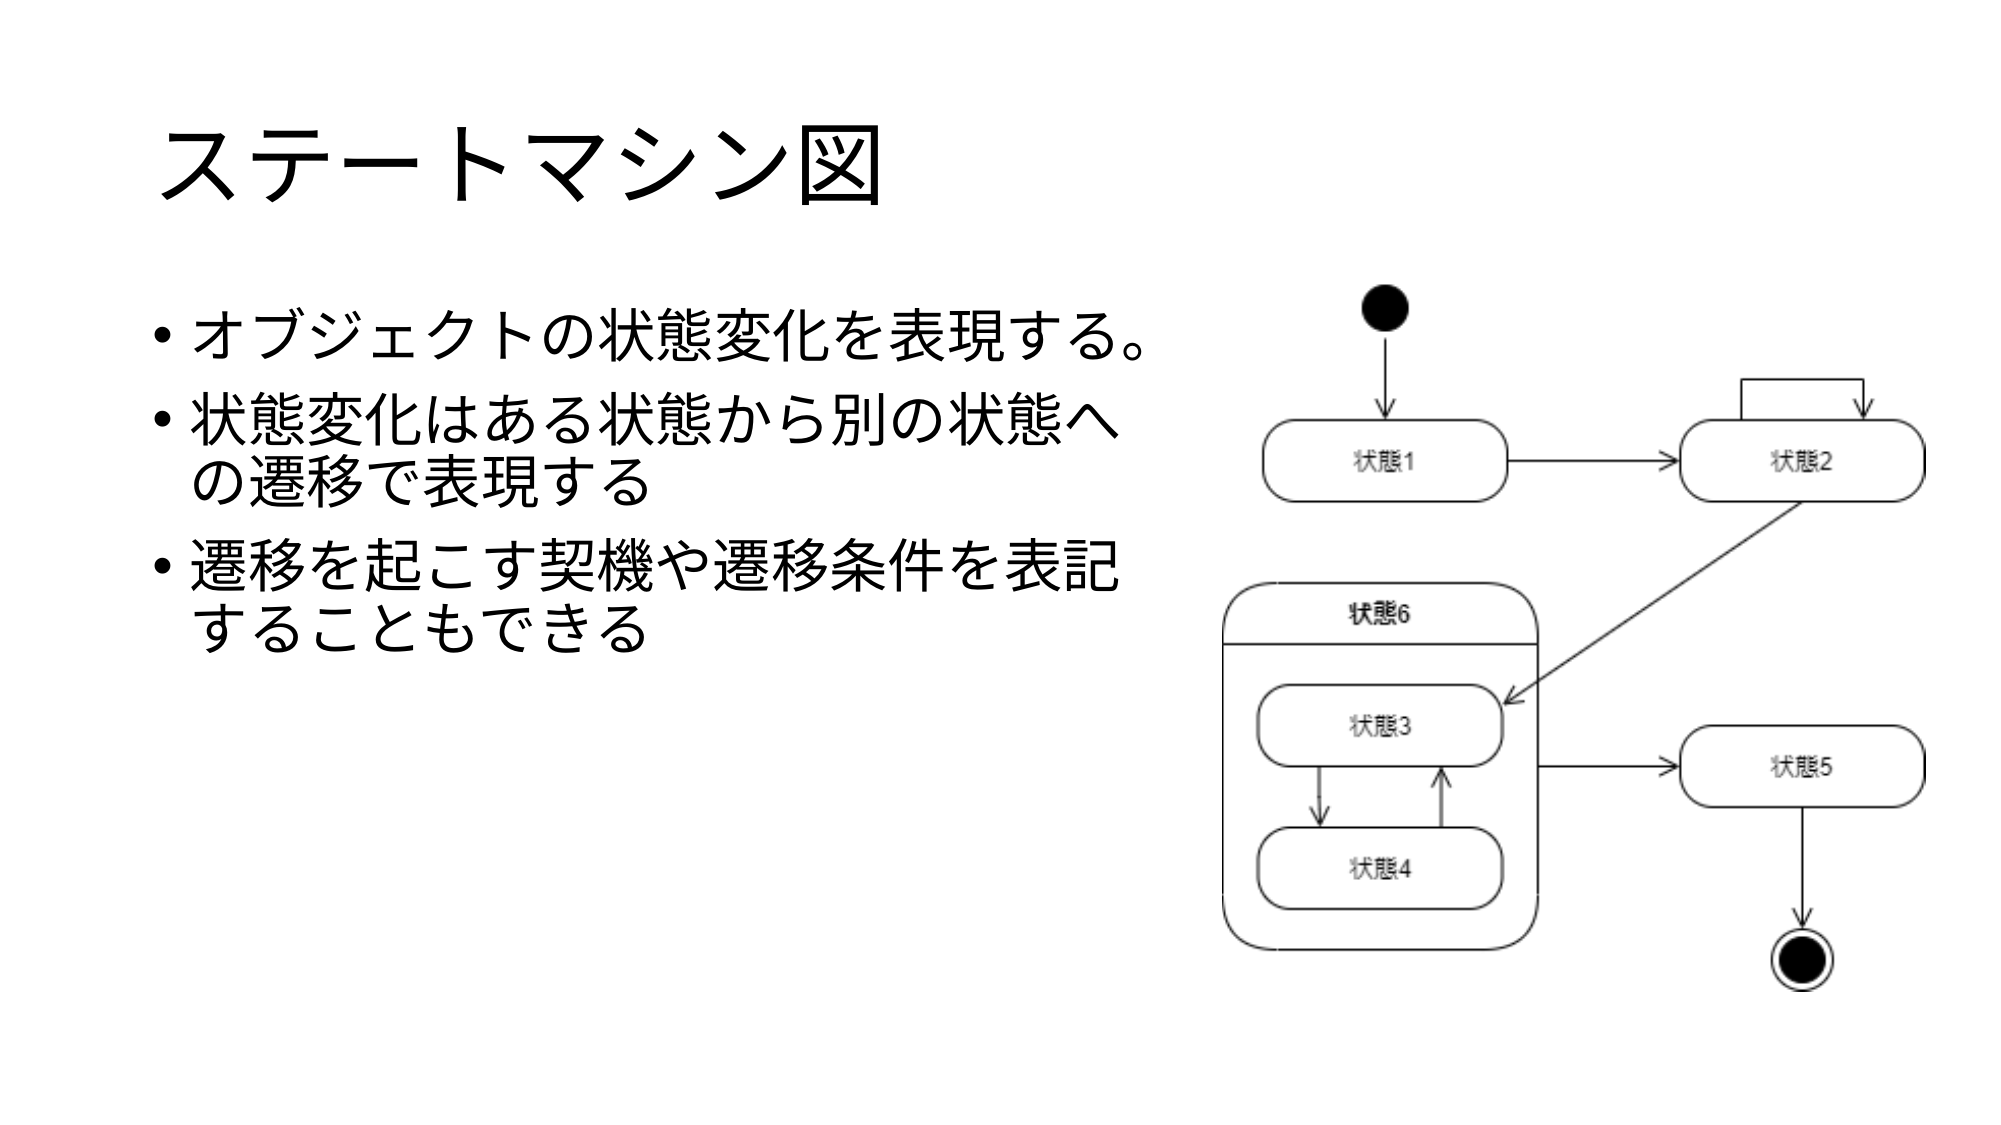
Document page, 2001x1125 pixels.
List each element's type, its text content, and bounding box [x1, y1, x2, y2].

title ステートマシン図 [137, 59, 1863, 278]
picture [1221, 277, 1926, 992]
list オブジェクトの状態変化を表現する。 状態変化はある状態から別の状態への遷移で表現する 遷移を起こす契機や遷移条件を表記することもできる [137, 299, 1182, 1014]
